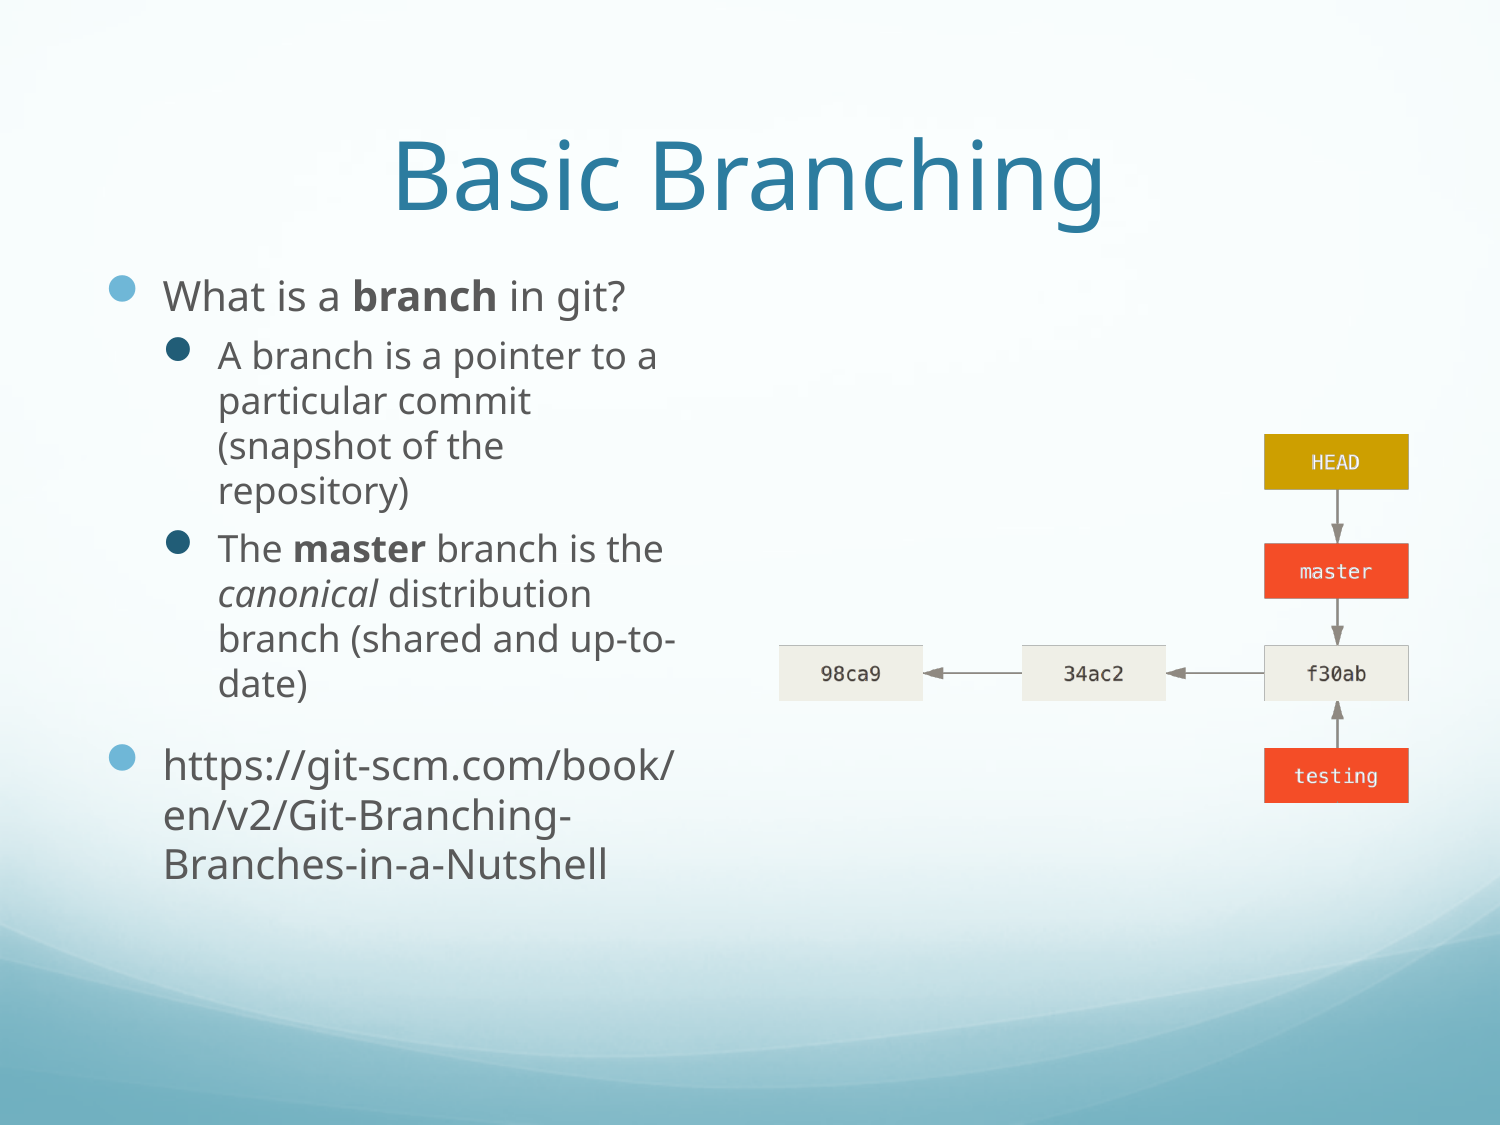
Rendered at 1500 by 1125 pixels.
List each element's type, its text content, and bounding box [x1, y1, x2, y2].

list What is a branch in git? A branch is a pointer to a particular commit (snapshot of the repository) The master branch is the canonical distribution branch (shared and up-to-date) https://git-scm.com/book/en/v2/Git-Branching-Branches-in-a-Nutshell [90, 262, 721, 975]
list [778, 261, 1410, 976]
title Basic Branching [90, 17, 1410, 237]
